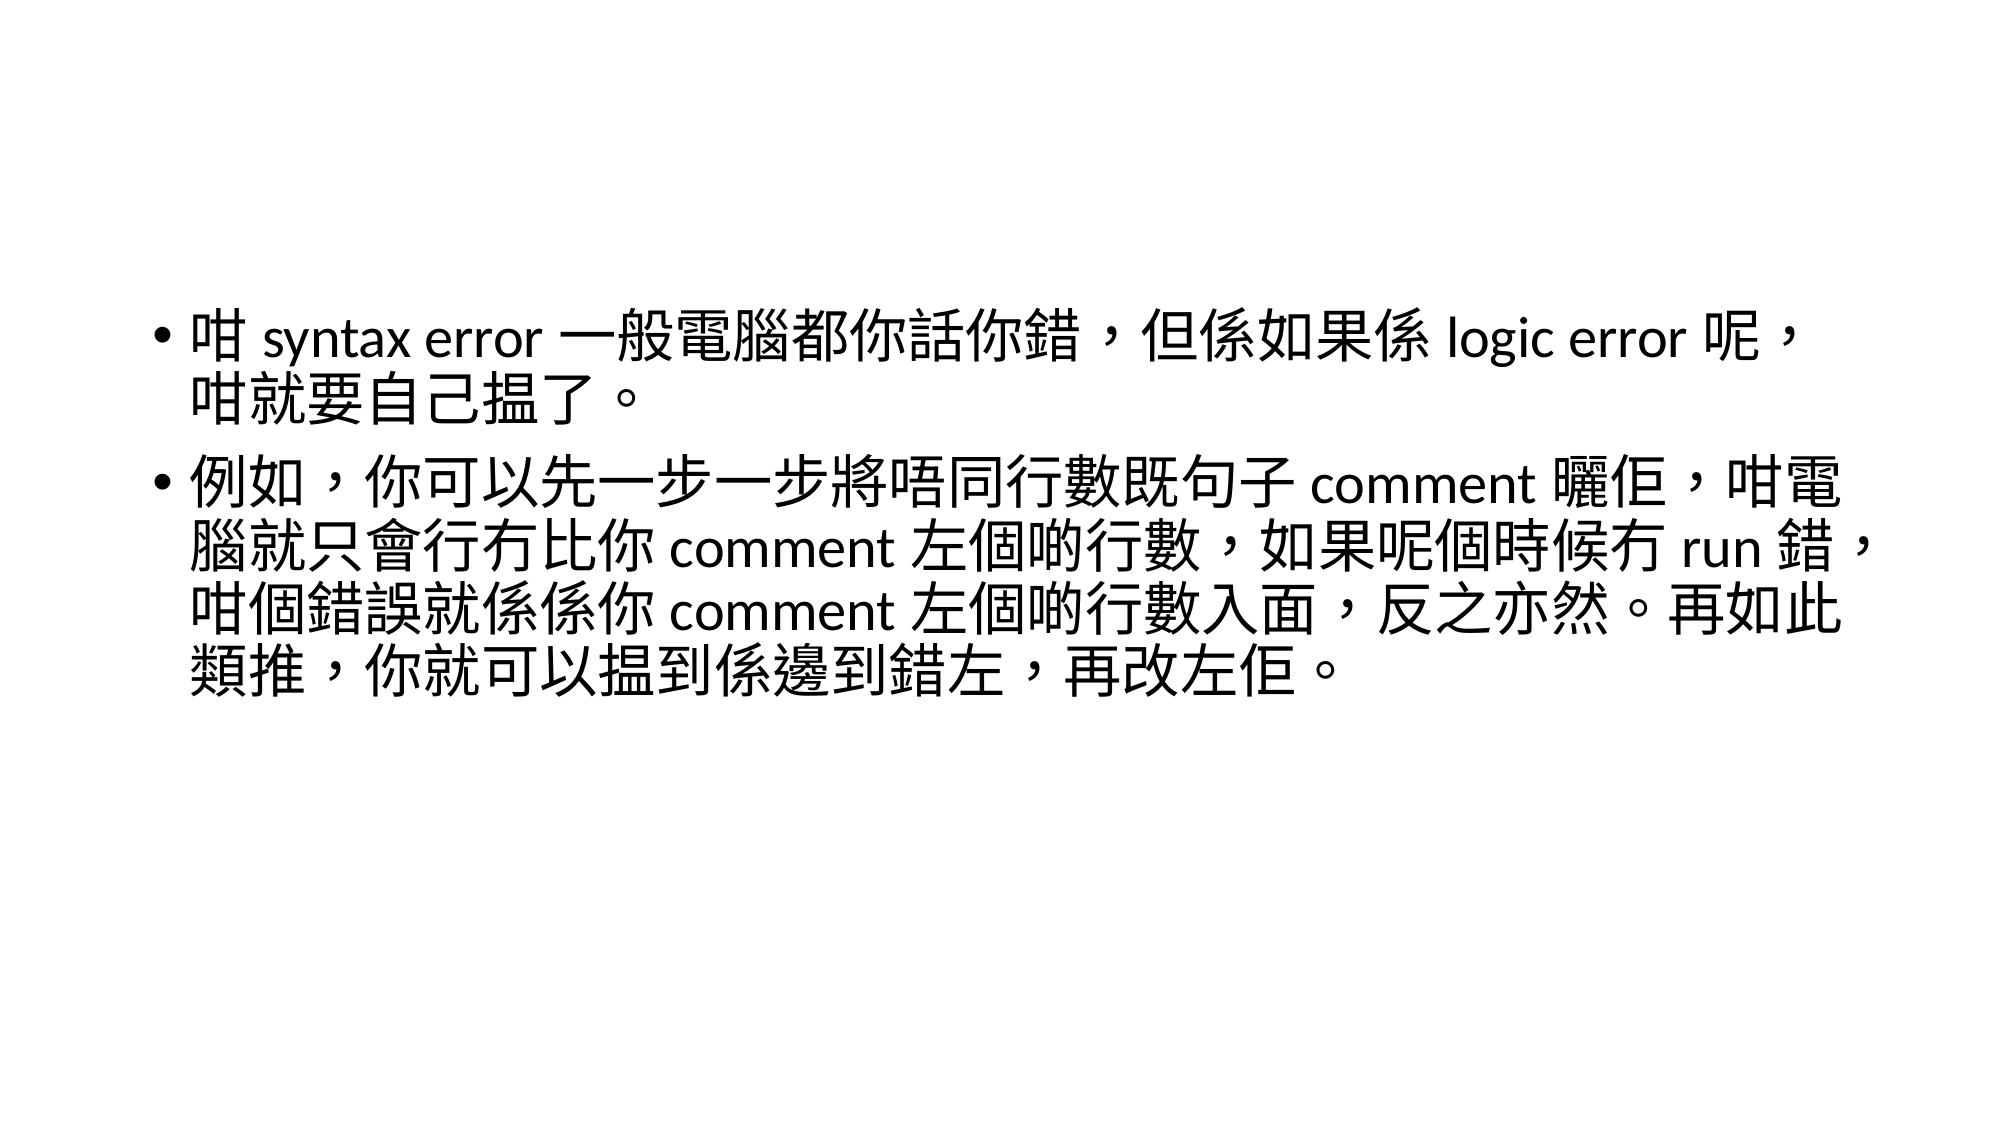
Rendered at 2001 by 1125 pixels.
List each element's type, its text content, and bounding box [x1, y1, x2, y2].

list 咁syntax error一般電腦都你話你錯，但係如果係logic error呢，咁就要自己揾了。 例如，你可以先一步一步將唔同行數既句子comment曬佢，咁電腦就只會行冇比你comment左個啲行數，如果呢個時候冇run錯，咁個錯誤就係係你comment左個啲行數入面，反之亦然。再如此類推，你就可以揾到係邊到錯左，再改左佢。 [137, 299, 1863, 1014]
